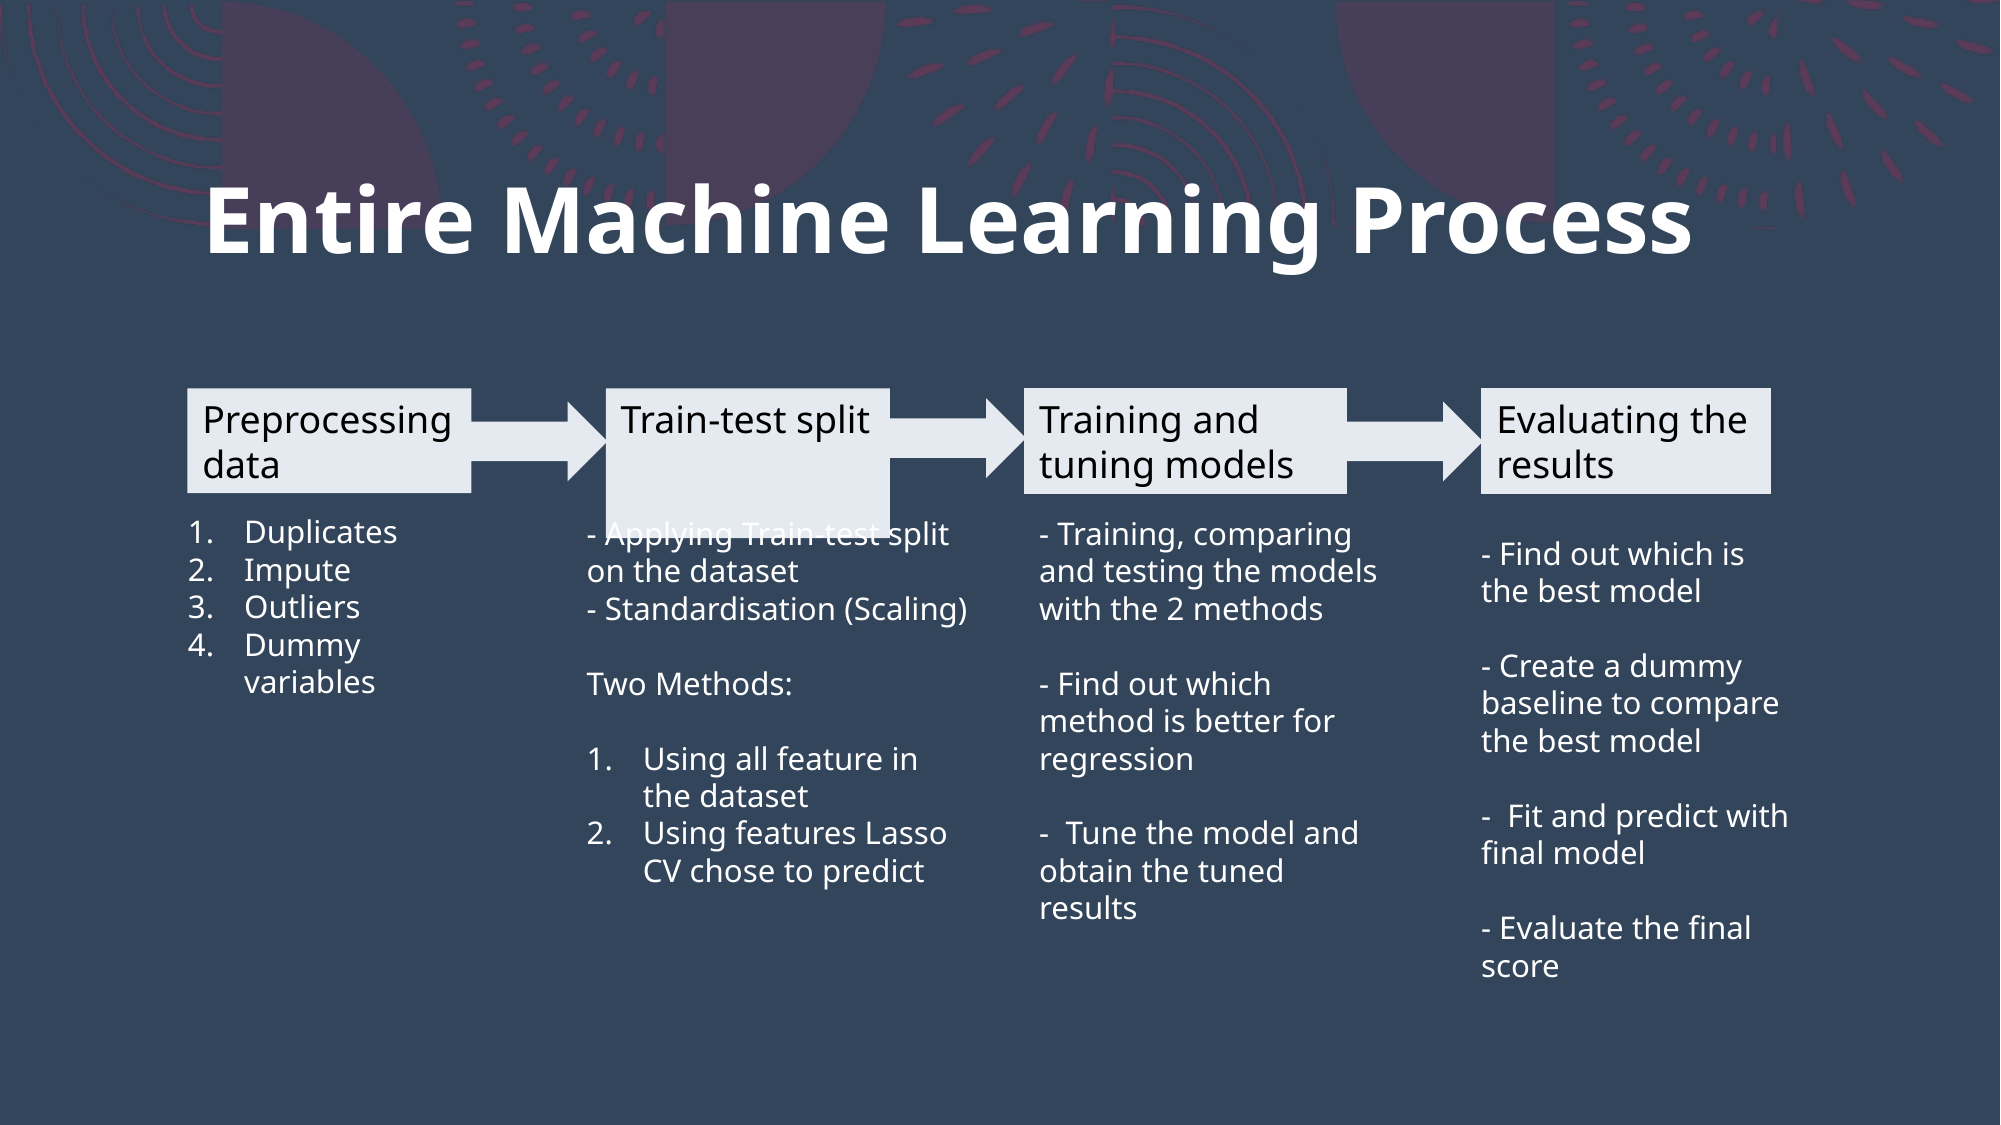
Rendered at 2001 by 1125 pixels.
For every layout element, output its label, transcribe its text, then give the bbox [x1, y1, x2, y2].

text_box - Training, comparing and testing the models with the 2 methods - Find out which method is better for regression - Tune the model and obtain the tuned results [1024, 506, 1395, 934]
text_box Duplicates Impute Outliers Dummy variables [173, 505, 516, 752]
text_box [1345, 401, 1483, 482]
text_box Evaluating the results [1481, 388, 1771, 494]
text_box Preprocessing data [187, 388, 472, 494]
text_box [470, 401, 608, 482]
text_box Training and tuning models [1024, 388, 1347, 494]
title Entire Machine Learning Process [187, 143, 1813, 291]
text_box - Applying Train-test split on the dataset - Standardisation (Scaling) Two Methods: Using all feature in the dataset Using features Lasso CV chose to predict [571, 506, 985, 896]
text_box [888, 398, 1026, 479]
text_box Train-test split [605, 388, 890, 506]
text_box - Find out which is the best model - Create a dummy baseline to compare the best model - Fit and predict with final model - Evaluate the final score [1466, 526, 1811, 991]
